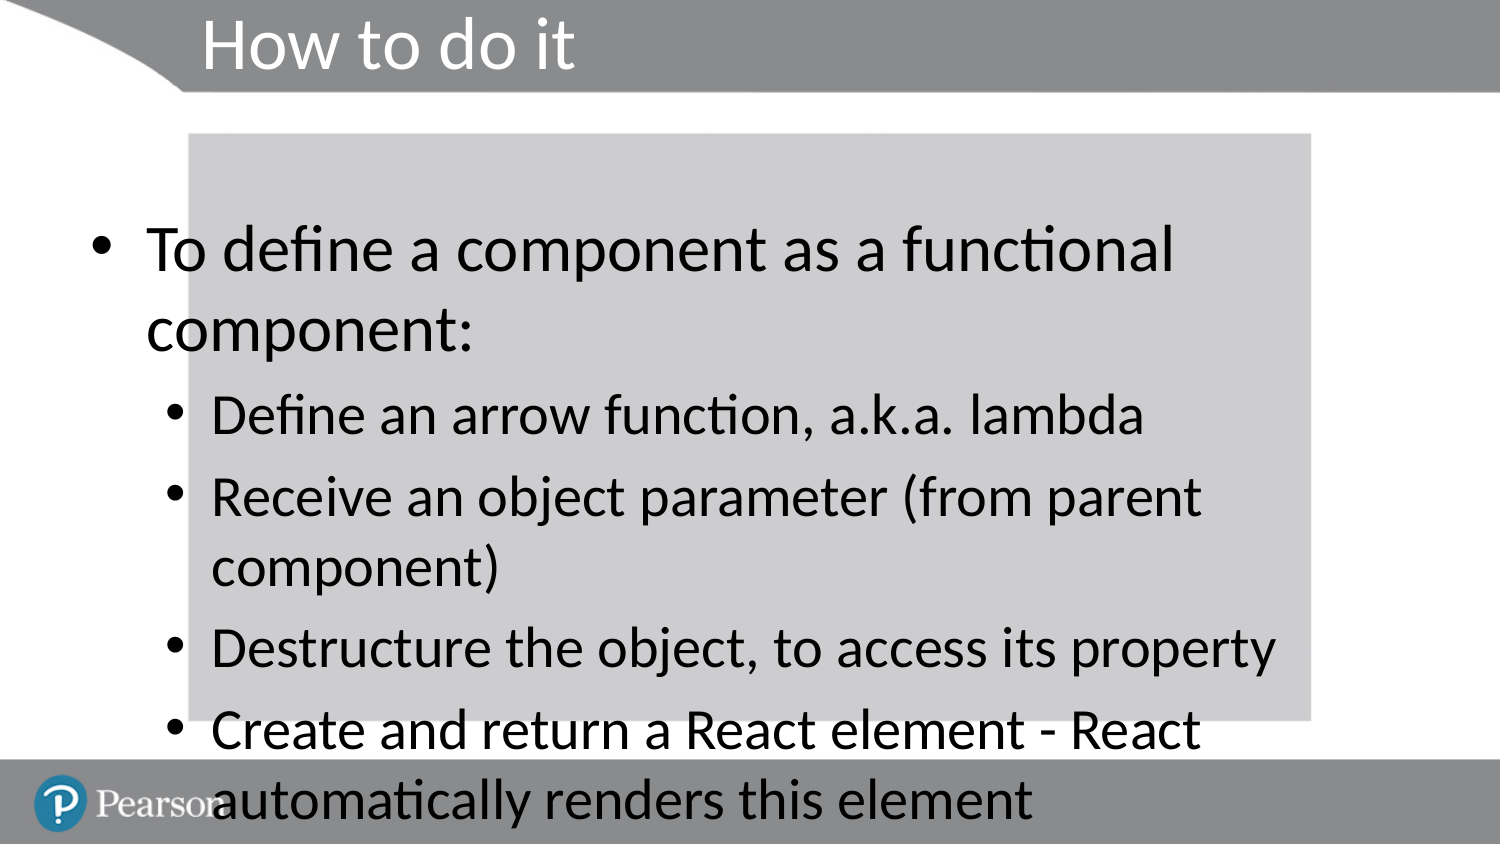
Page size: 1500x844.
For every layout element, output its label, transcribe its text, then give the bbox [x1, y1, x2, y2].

picture [0, 0, 1500, 844]
title How to do it [186, 0, 1425, 79]
text_box [275, 766, 505, 830]
text_box [572, 766, 928, 830]
list To define a component as a functional component: Define an arrow function, a.k.a. lambda Receive an object parameter (from parent component) Destructure the object, to access its property Create and return a React element - React automatically renders this element [75, 196, 1425, 754]
